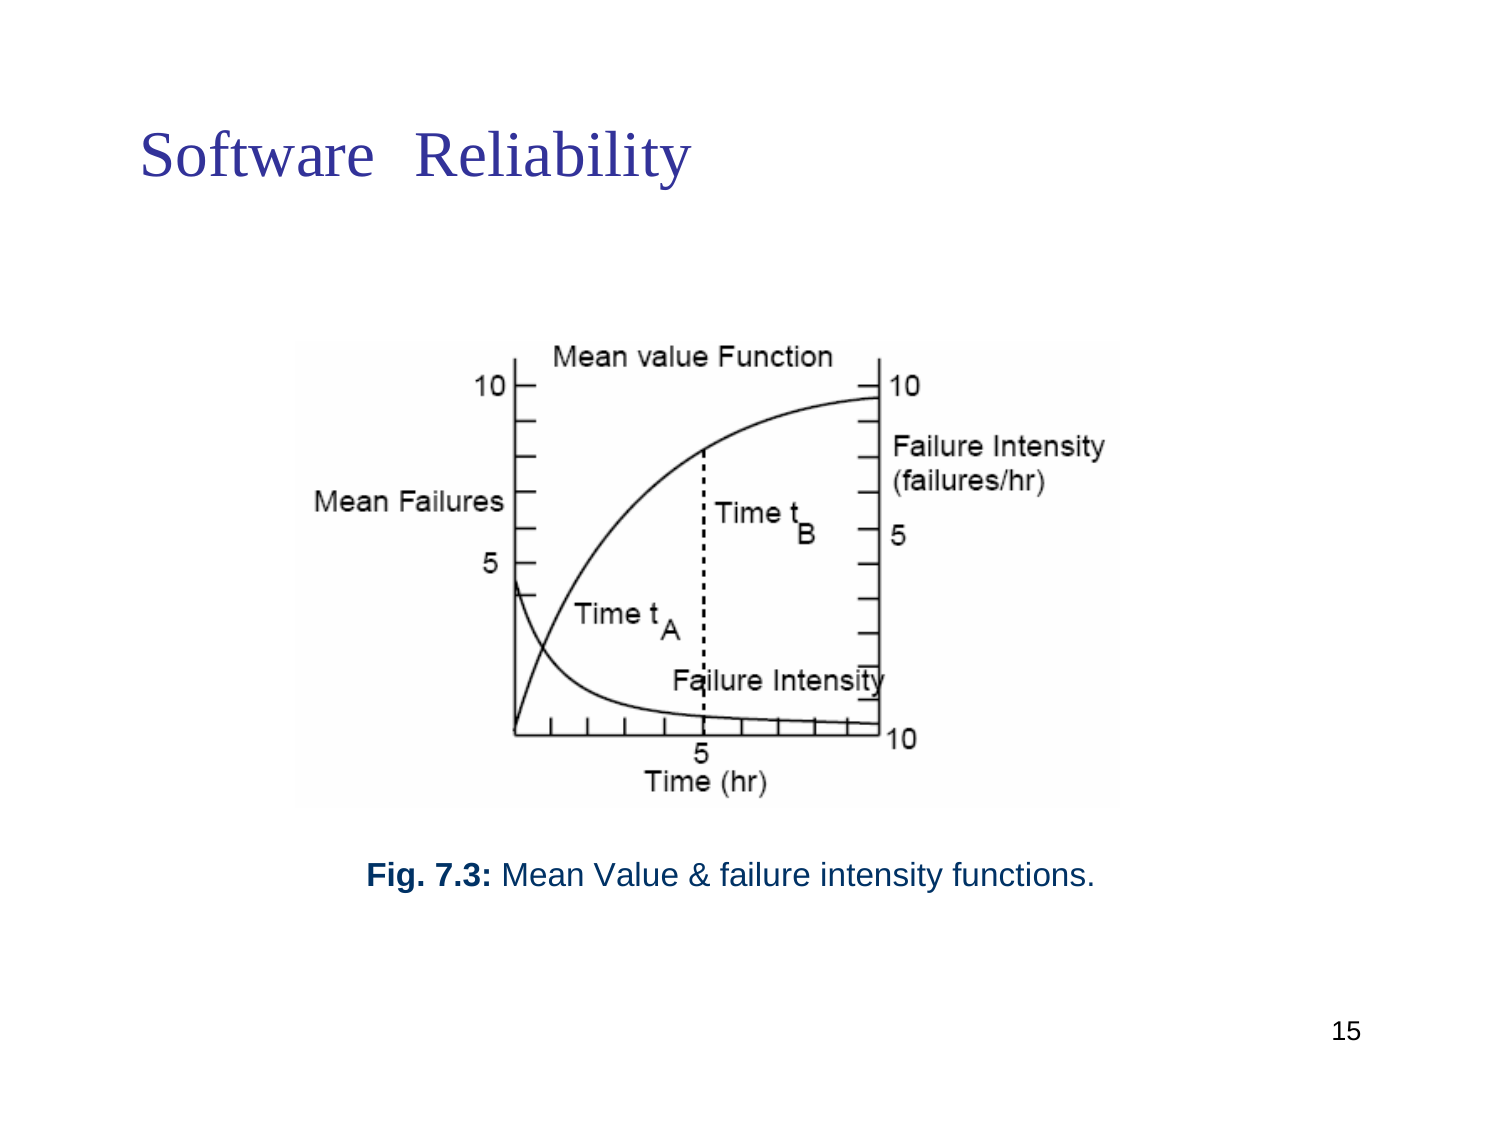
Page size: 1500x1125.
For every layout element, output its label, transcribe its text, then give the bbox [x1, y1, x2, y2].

text_box Software [137, 128, 412, 206]
text_box 15 [1329, 1017, 1367, 1048]
text_box [295, 341, 1120, 808]
text_box Fig. 7.3: Mean Value & failure intensity functions. [364, 858, 1118, 896]
text_box Reliability [412, 128, 1080, 206]
